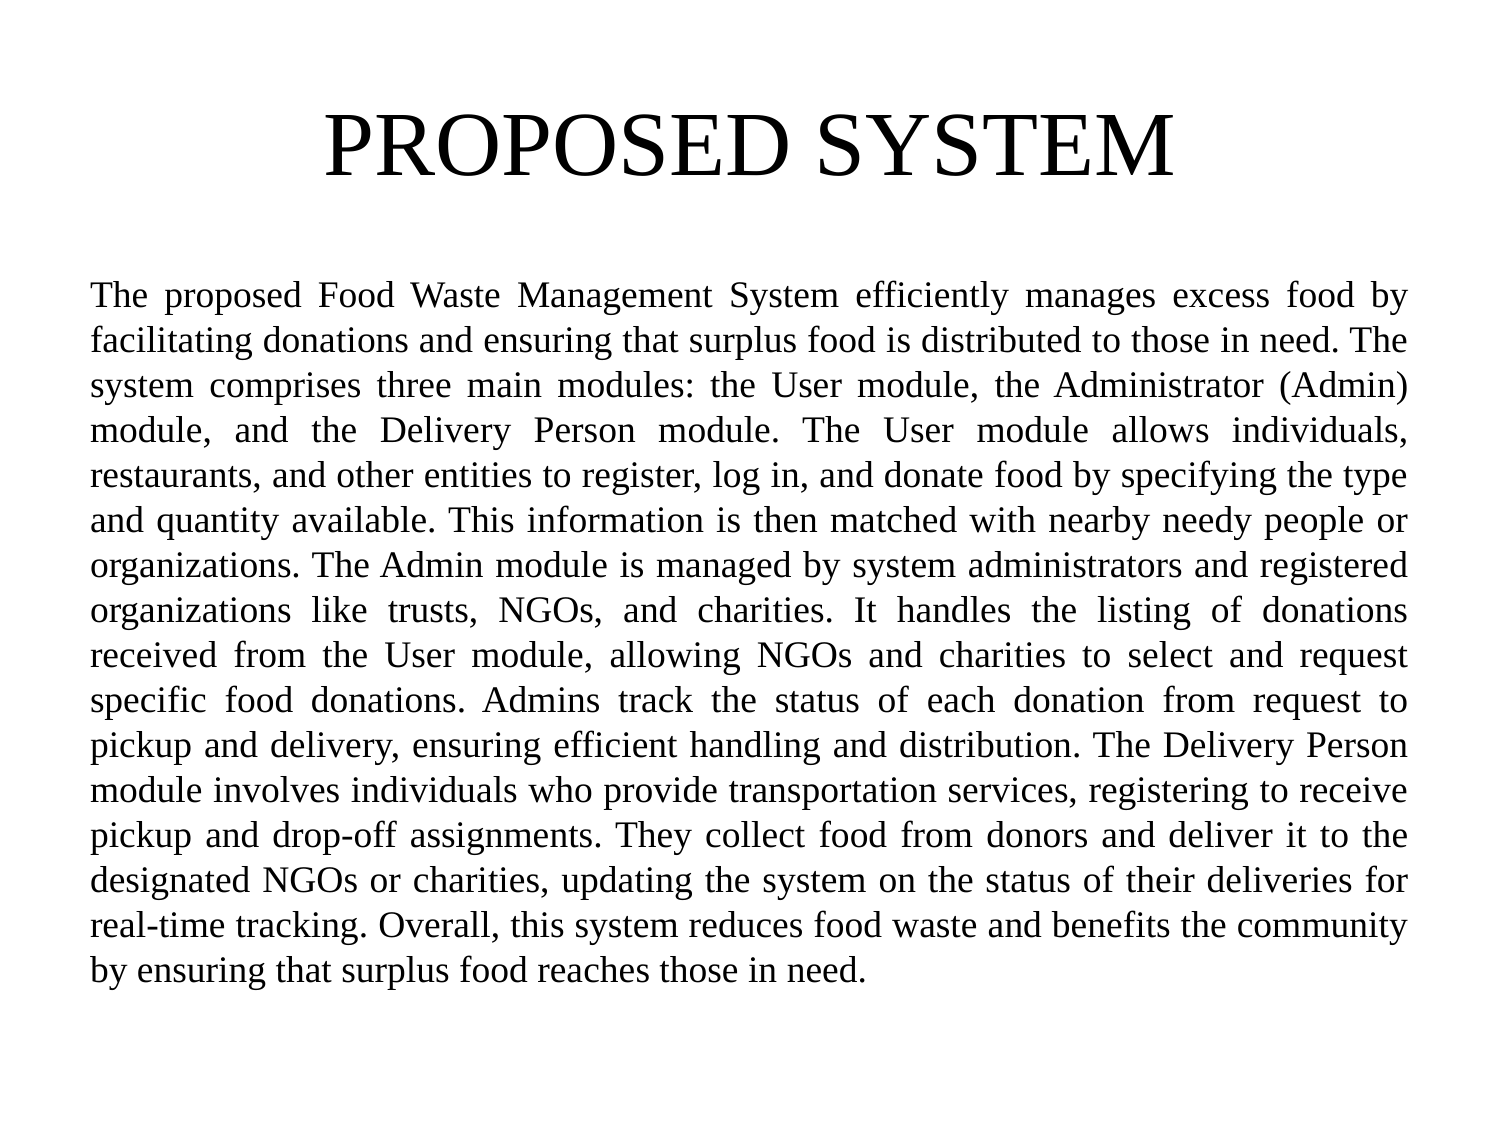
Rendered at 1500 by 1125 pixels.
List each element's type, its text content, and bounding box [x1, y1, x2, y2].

list The proposed Food Waste Management System efficiently manages excess food by facilitating donations and ensuring that surplus food is distributed to those in need. The system comprises three main modules: the User module, the Administrator (Admin) module, and the Delivery Person module. The User module allows individuals, restaurants, and other entities to register, log in, and donate food by specifying the type and quantity available. This information is then matched with nearby needy people or organizations. The Admin module is managed by system administrators and registered organizations like trusts, NGOs, and charities. It handles the listing of donations received from the User module, allowing NGOs and charities to select and request specific food donations. Admins track the status of each donation from request to pickup and delivery, ensuring efficient handling and distribution. The Delivery Person module involves individuals who provide transportation services, registering to receive pickup and drop-off assignments. They collect food from donors and deliver it to the designated NGOs or charities, updating the system on the status of their deliveries for real-time tracking. Overall, this system reduces food waste and benefits the community by ensuring that surplus food reaches those in need. [75, 262, 1425, 1005]
title PROPOSED SYSTEM [75, 45, 1425, 233]
